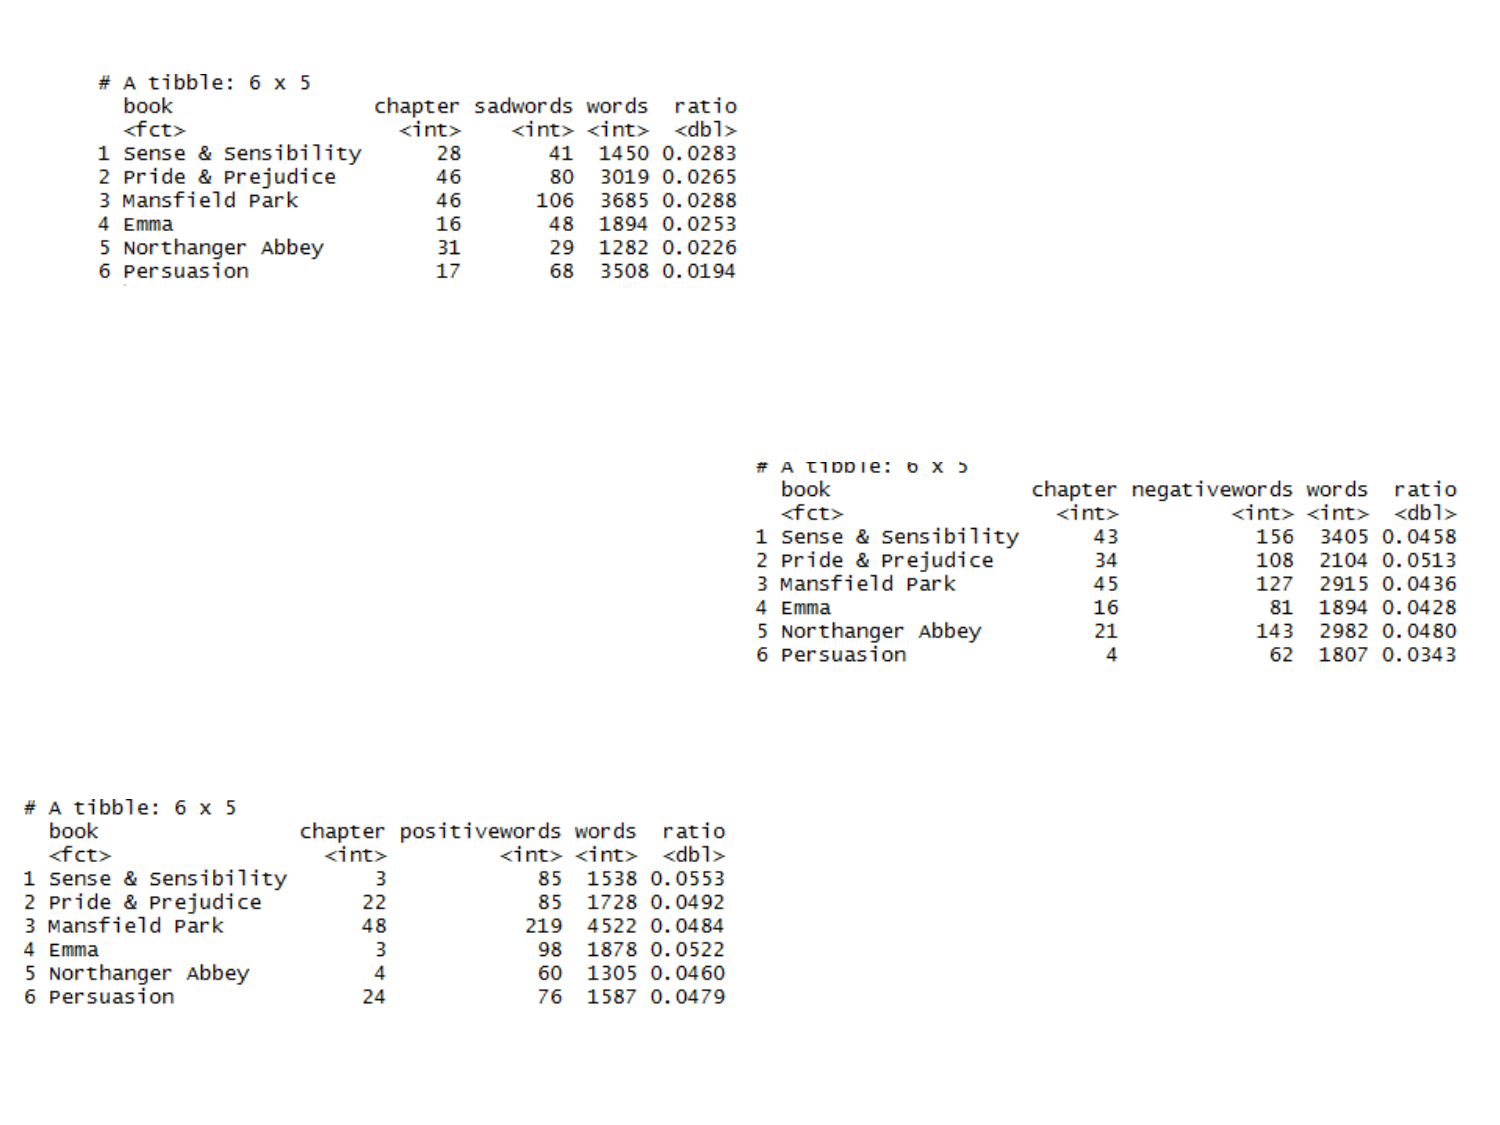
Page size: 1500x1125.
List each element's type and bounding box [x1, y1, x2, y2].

picture [24, 799, 732, 1007]
picture [97, 74, 750, 287]
picture [749, 462, 1487, 668]
